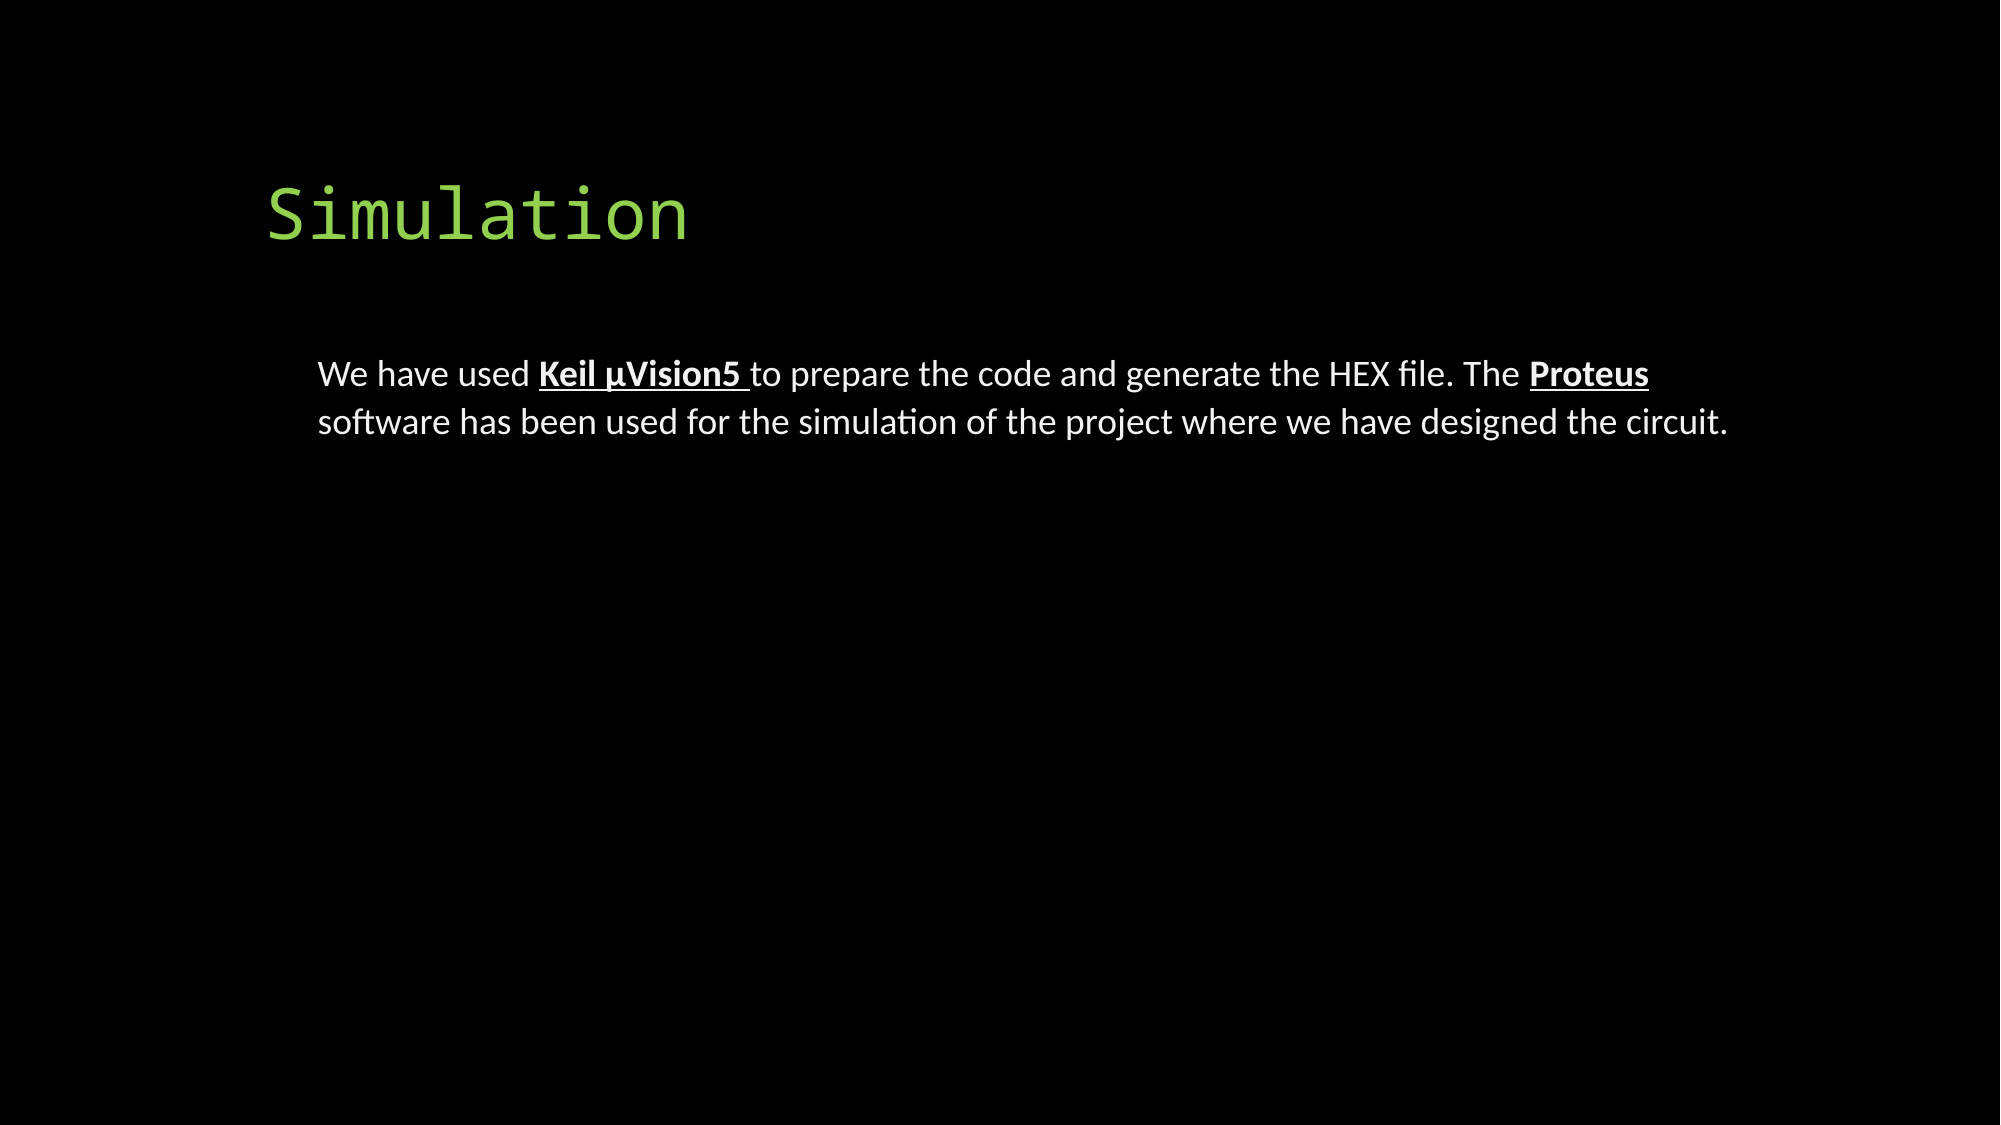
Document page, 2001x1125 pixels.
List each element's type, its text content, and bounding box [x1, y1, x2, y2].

text_box We have used Keil µVision5 to prepare the code and generate the HEX file. The Proteus software has been used for the simulation of the project where we have designed the circuit. [303, 338, 1803, 449]
title Simulation [249, 75, 1750, 263]
